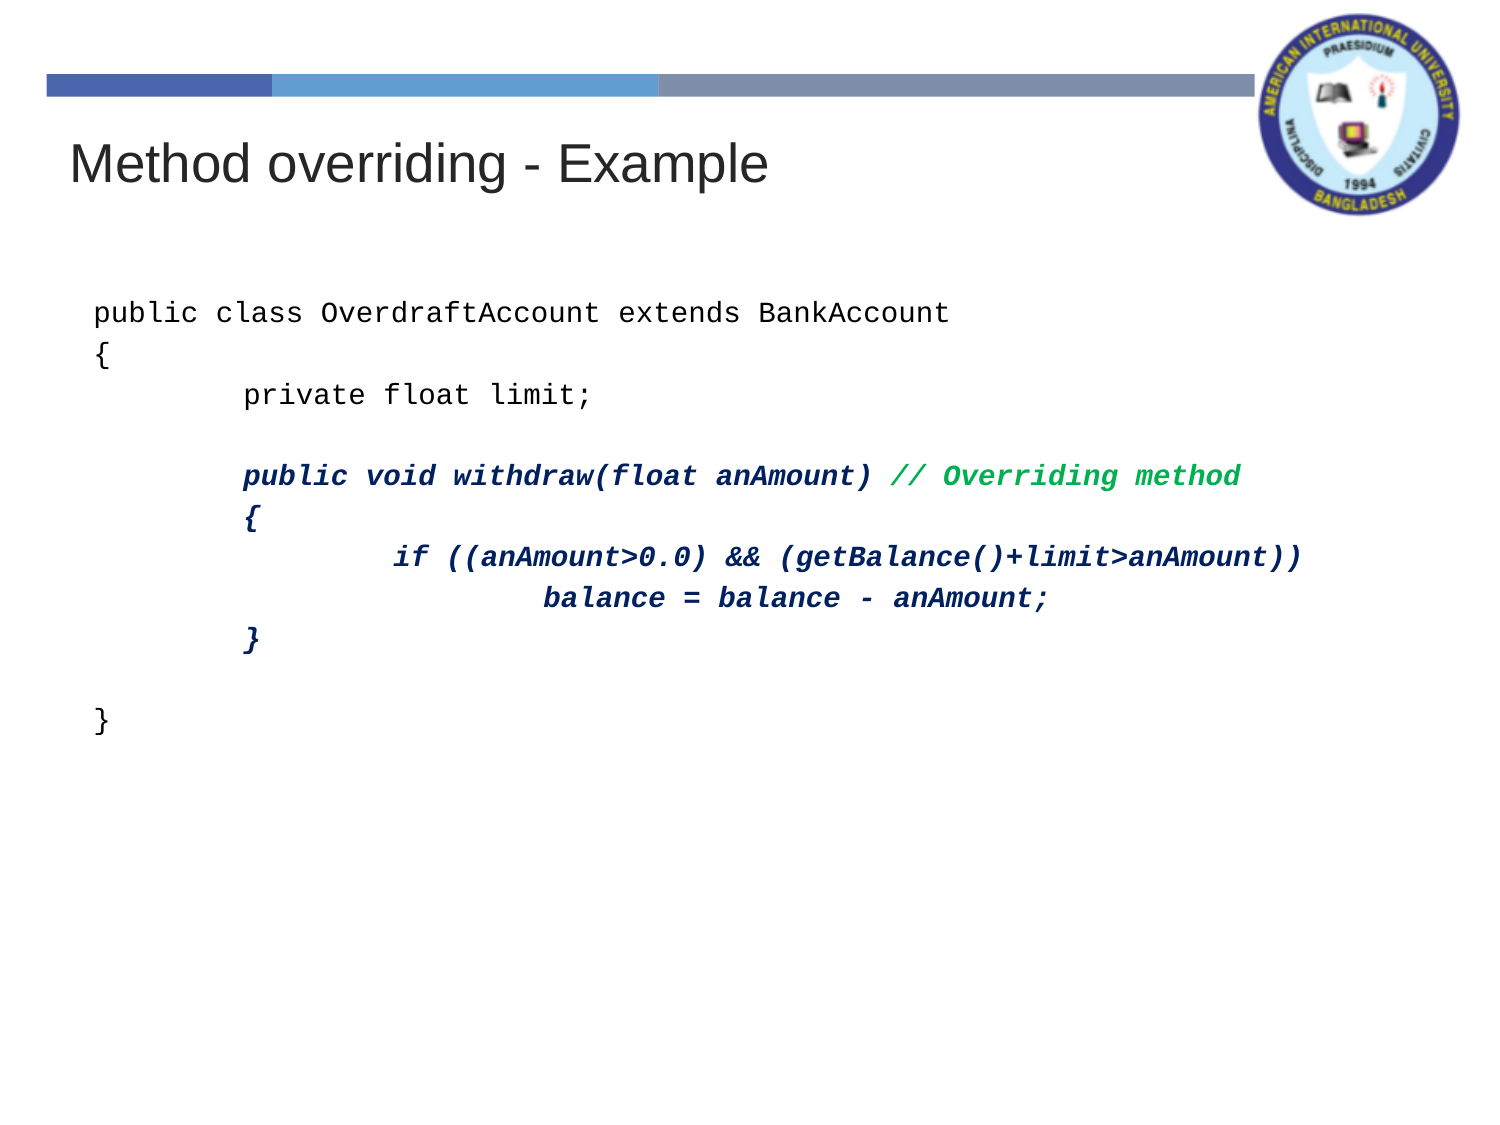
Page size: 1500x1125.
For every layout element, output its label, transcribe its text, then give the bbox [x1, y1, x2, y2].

text_box public class OverdraftAccount extends BankAccount { private float limit; public void withdraw(float anAmount) // Overriding method { if ((anAmount>0.0) && (getBalance()+limit>anAmount)) balance = balance - anAmount; } } [78, 286, 1401, 778]
text_box Method overriding - Example [55, 119, 1129, 201]
picture [1254, 9, 1465, 221]
